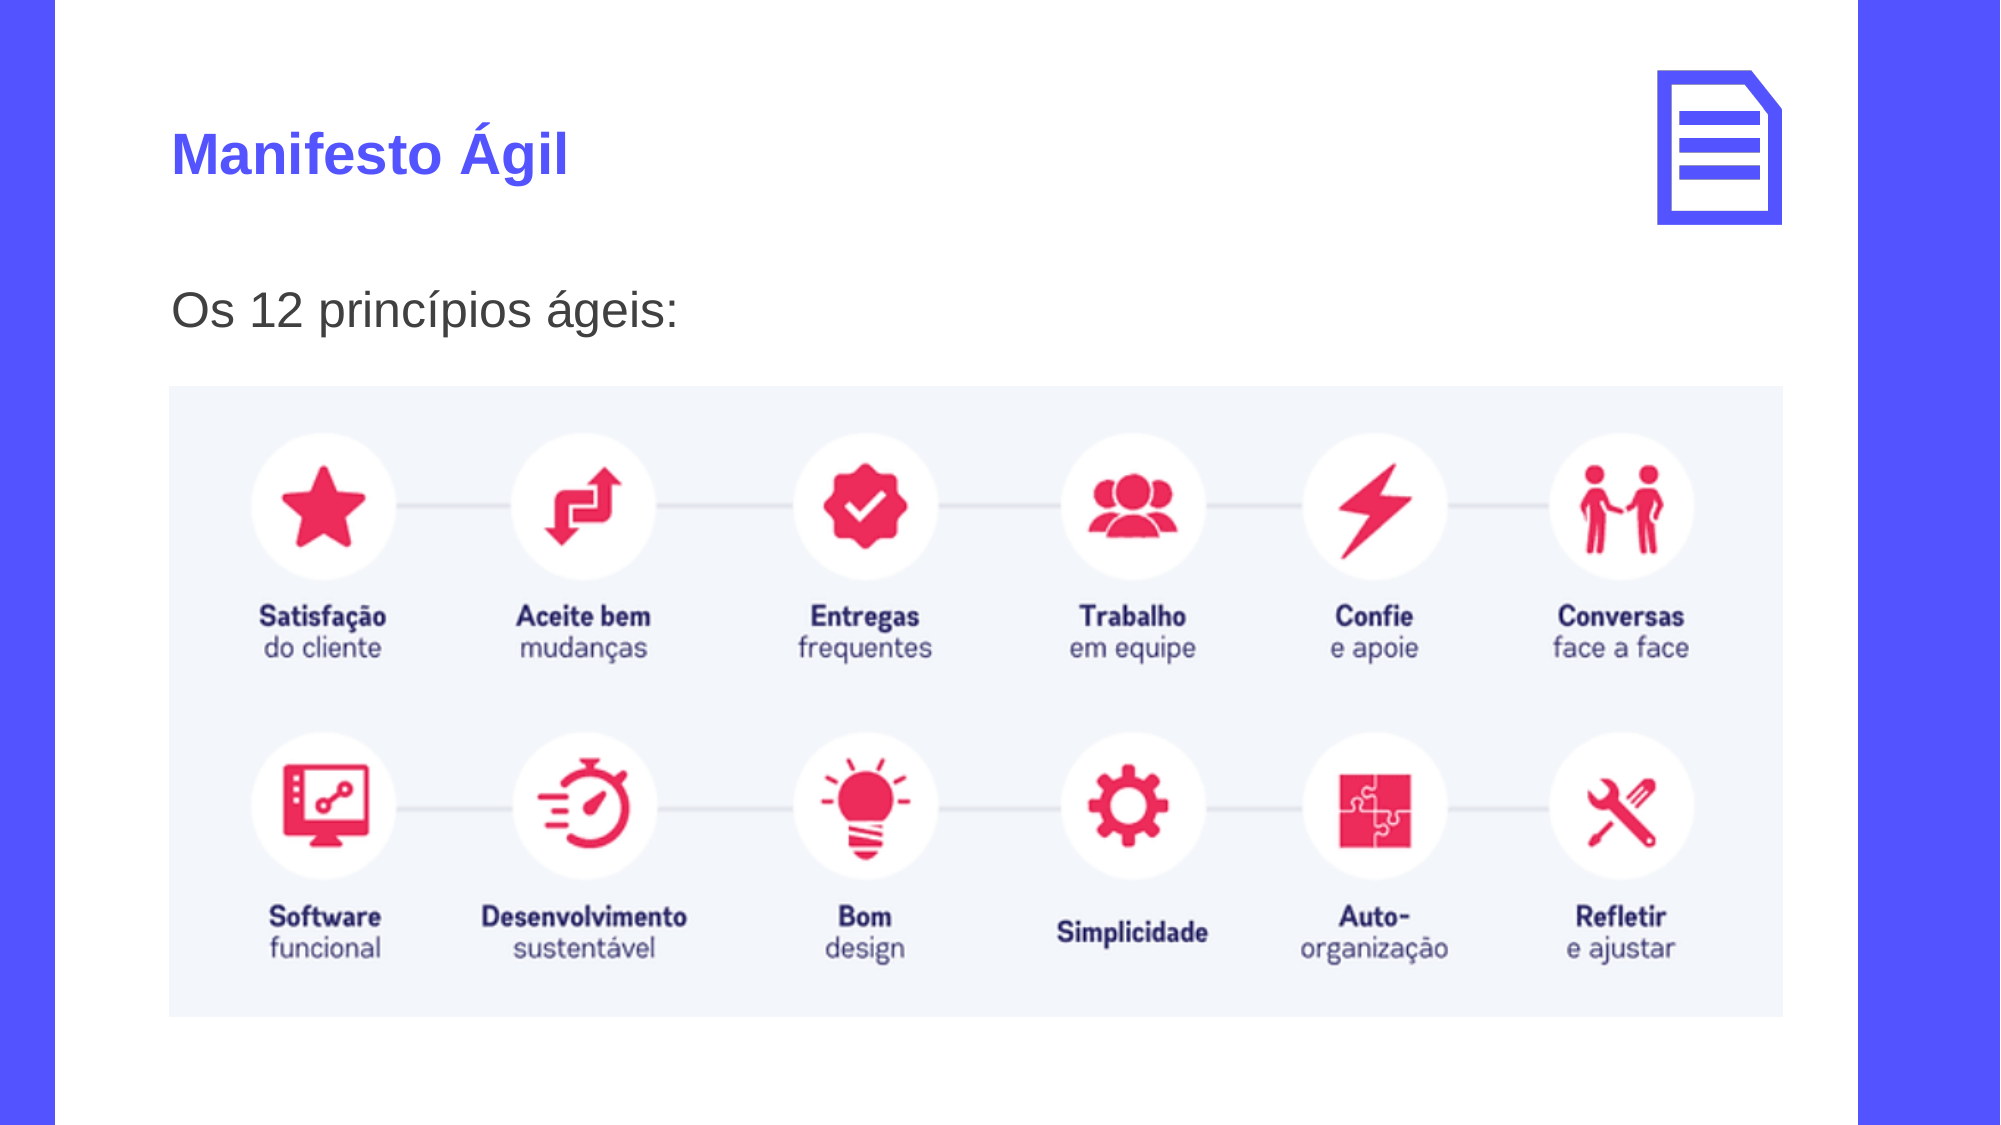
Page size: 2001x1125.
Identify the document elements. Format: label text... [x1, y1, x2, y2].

text_box [0, 0, 55, 1125]
picture [169, 386, 1783, 1017]
text_box Manifesto Ágil [156, 117, 984, 202]
text_box [1858, 0, 2000, 1125]
text_box Os 12 princípios ágeis: [156, 270, 1589, 345]
picture [1655, 69, 1783, 225]
